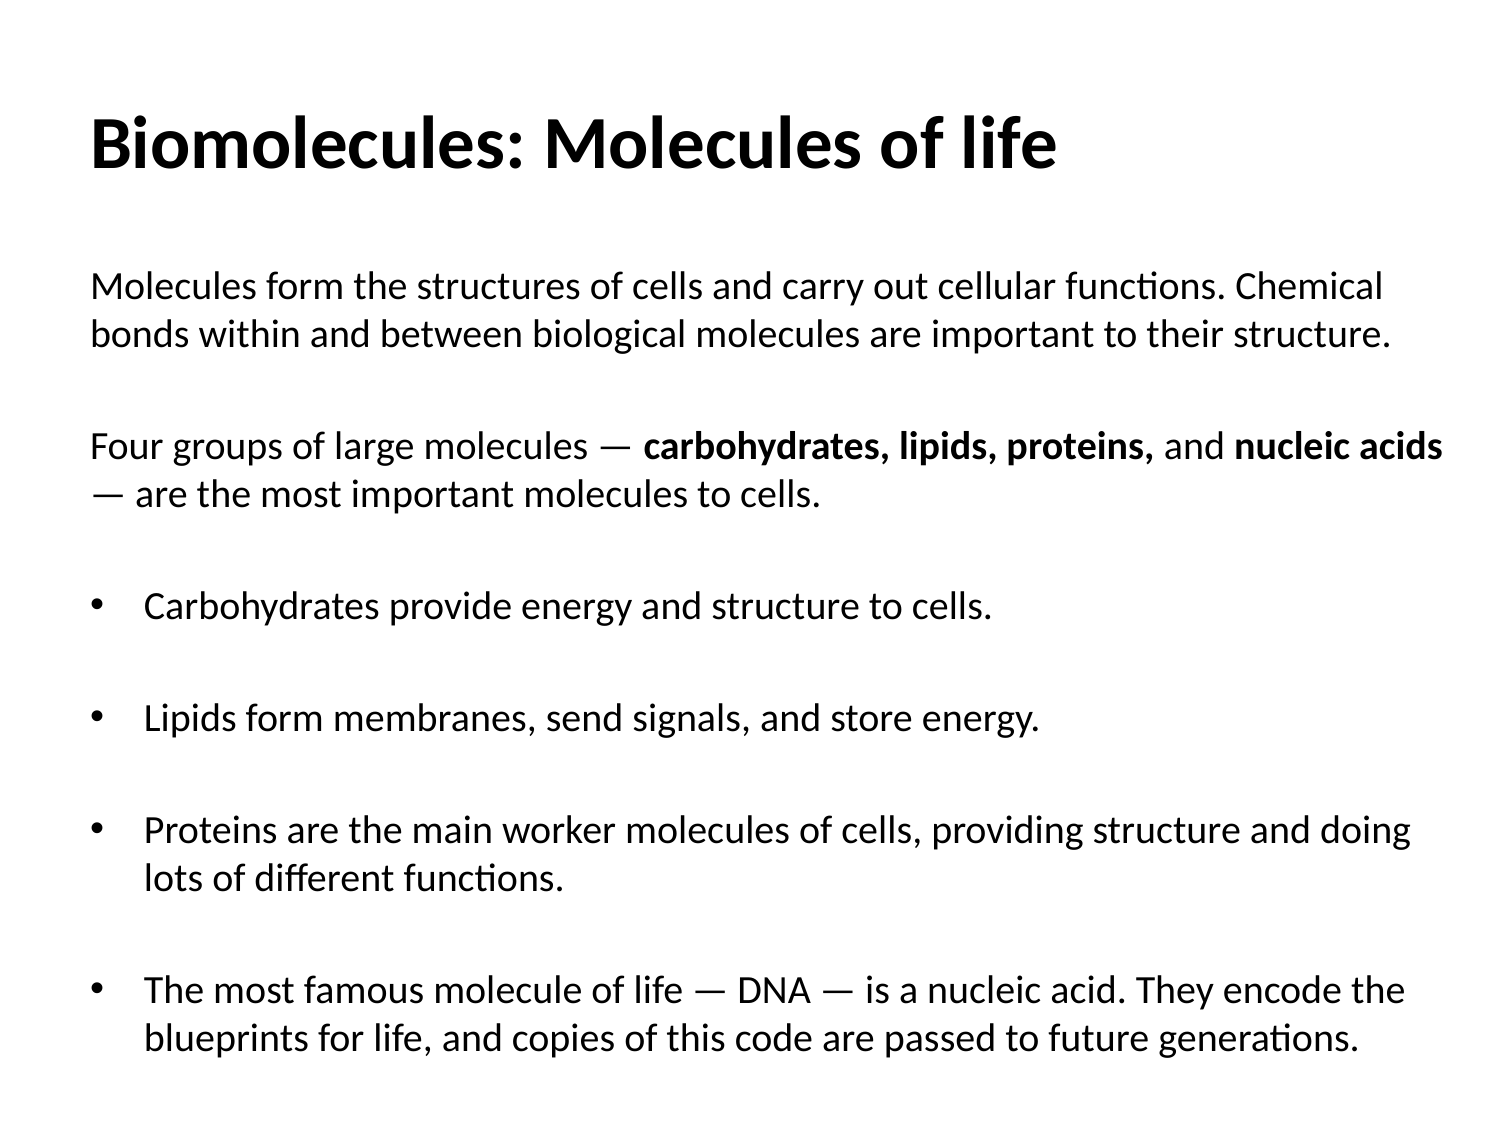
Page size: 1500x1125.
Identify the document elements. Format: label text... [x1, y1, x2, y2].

title Biomolecules: Molecules of life [75, 45, 1425, 196]
list Molecules form the structures of cells and carry out cellular functions. Chemical bonds within and between biological molecules are important to their structure. Four groups of large molecules — carbohydrates, lipids, proteins, and nucleic acids — are the most important molecules to cells. Carbohydrates provide energy and structure to cells. Lipids form membranes, send signals, and store energy. Proteins are the main worker molecules of cells, providing structure and doing lots of different functions. The most famous molecule of life — DNA — is a nucleic acid. They encode the blueprints for life, and copies of this code are passed to future generations. [75, 196, 1471, 1094]
